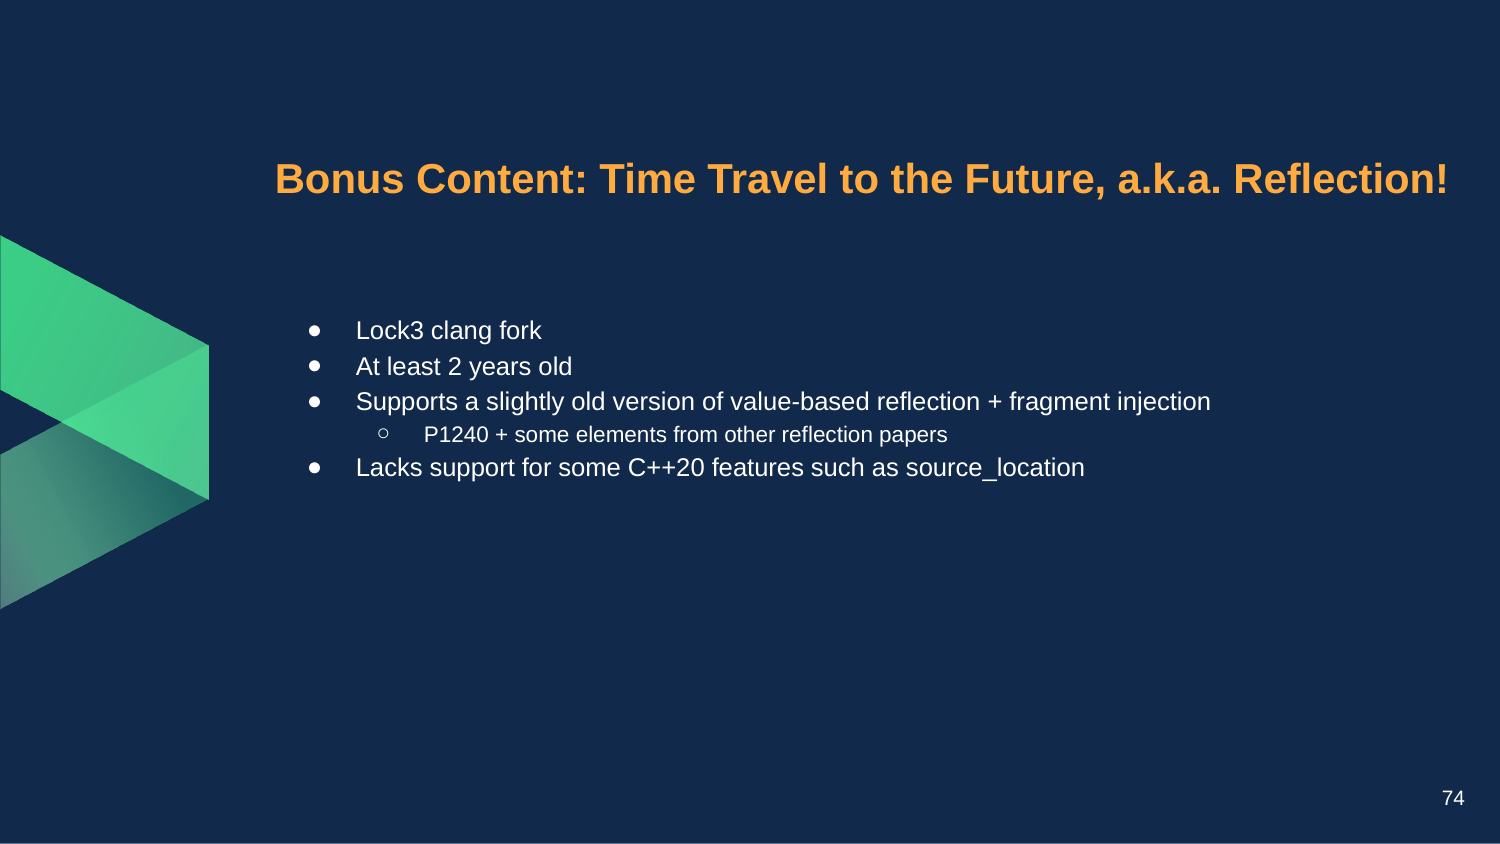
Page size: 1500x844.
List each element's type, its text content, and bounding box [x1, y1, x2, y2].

list Lock3 clang fork At least 2 years old Supports a slightly old version of value-based reflection + fragment injection P1240 + some elements from other reflection papers Lacks support for some C++20 features such as source_location [272, 294, 1413, 499]
picture [0, 165, 209, 679]
title Bonus Content: Time Travel to the Future, a.k.a. Reflection! [259, 135, 1480, 217]
slide_number 74 [1389, 764, 1480, 830]
